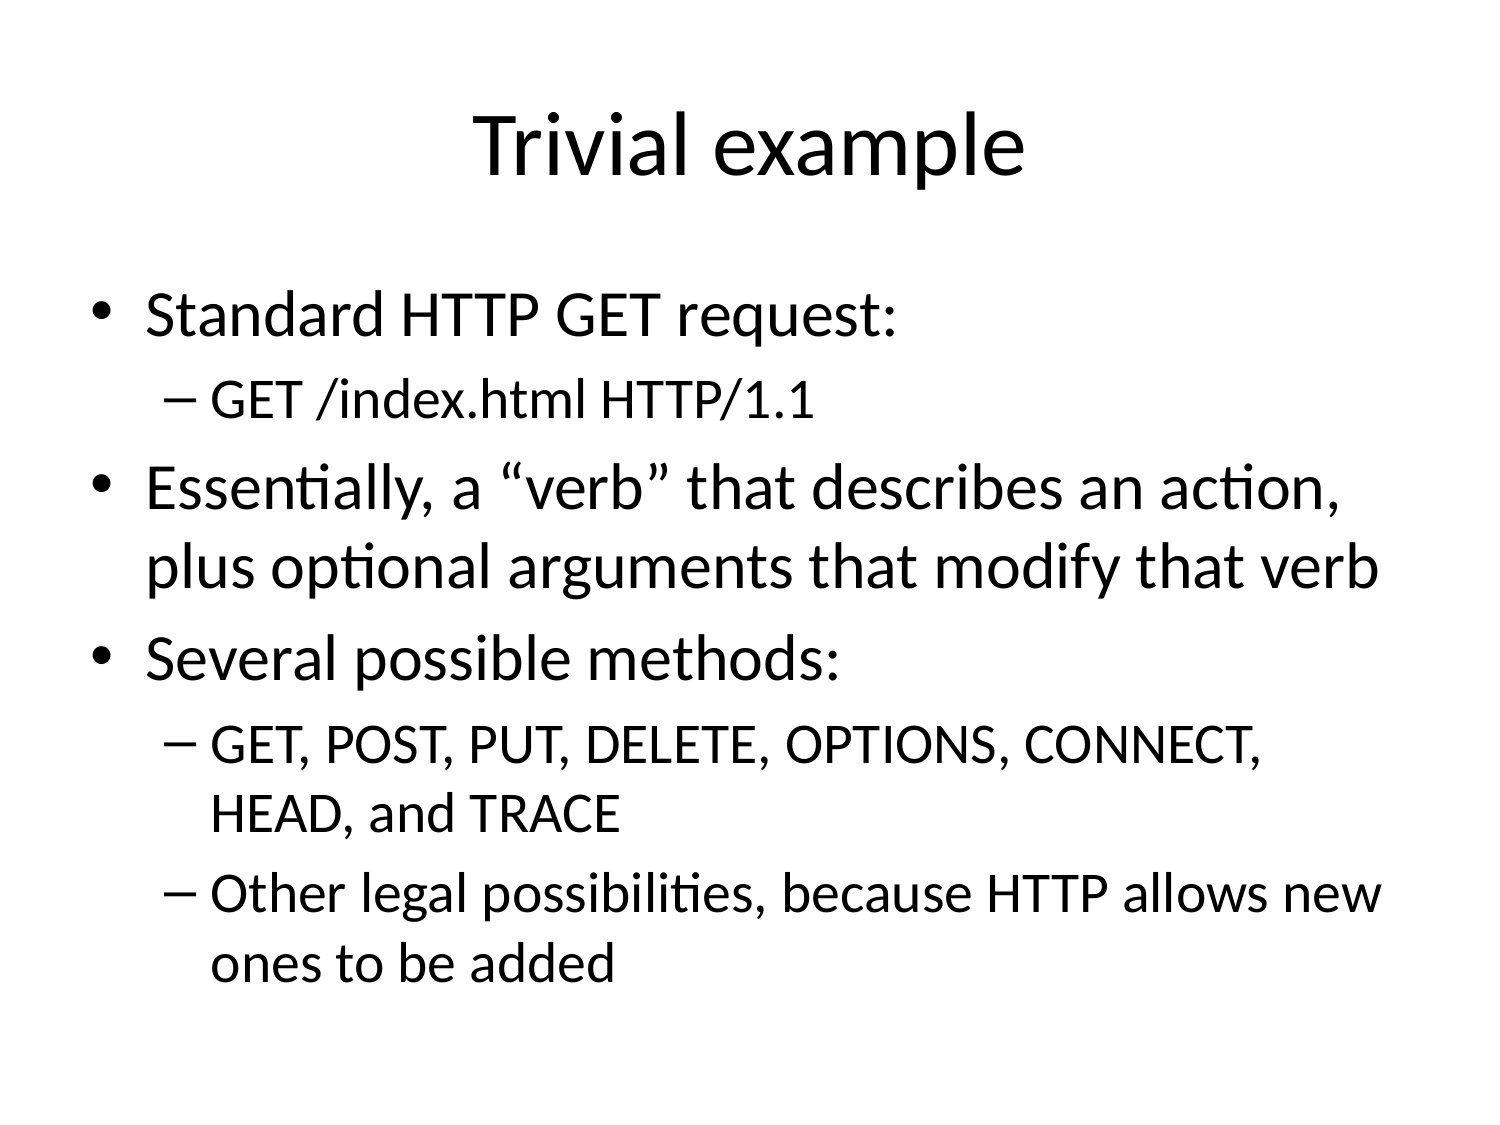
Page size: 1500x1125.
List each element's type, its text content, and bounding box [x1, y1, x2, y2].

list Standard HTTP GET request: GET /index.html HTTP/1.1 Essentially, a “verb” that describes an action, plus optional arguments that modify that verb Several possible methods: GET, POST, PUT, DELETE, OPTIONS, CONNECT, HEAD, and TRACE Other legal possibilities, because HTTP allows new ones to be added [75, 262, 1425, 1005]
title Trivial example [75, 45, 1425, 233]
